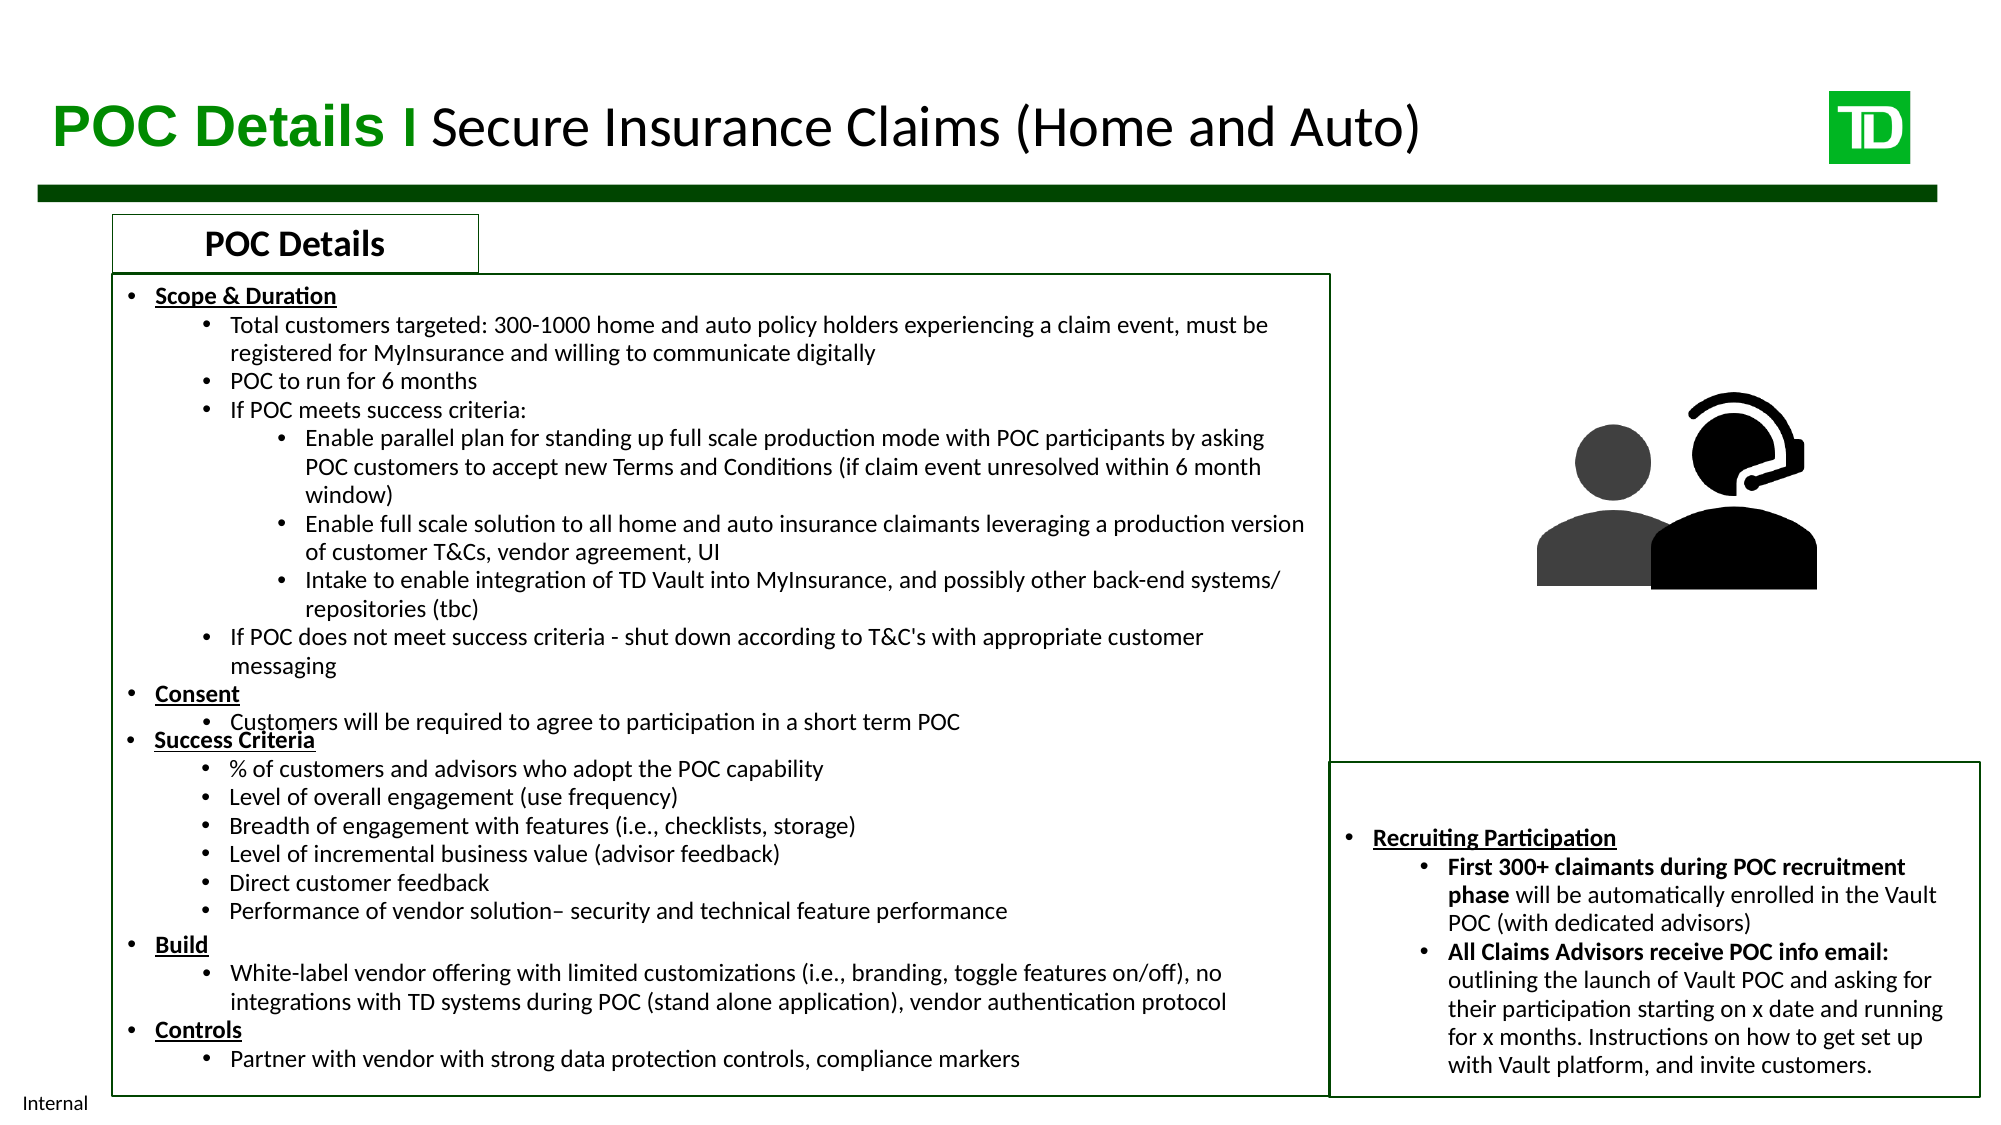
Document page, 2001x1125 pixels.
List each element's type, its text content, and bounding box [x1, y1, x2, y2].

text_box Build White-label vendor offering with limited customizations (i.e., branding, toggle features on/off), no integrations with TD systems during POC (stand alone application), vendor authentication protocol Controls Partner with vendor with strong data protection controls, compliance markers [112, 923, 1274, 1081]
text_box [1328, 761, 1981, 1098]
text_box [36, 184, 1938, 203]
text_box Success Criteria % of customers and advisors who adopt the POC capability Level of overall engagement (use frequency) Breadth of engagement with features (i.e., checklists, storage) Level of incremental business value (advisor feedback) Direct customer feedback Performance of vendor solution– security and technical feature performance [111, 718, 1171, 961]
text_box [111, 273, 1331, 1097]
picture [1498, 366, 1858, 620]
text_box Recruiting Participation First 300+ claimants during POC recruitment phase will be automatically enrolled in the Vault POC (with dedicated advisors) All Claims Advisors receive POC info email: outlining the launch of Vault POC and asking for their participation starting on x date and running for x months. Instructions on how to get set up with Vault platform, and invite customers. [1330, 816, 1982, 1125]
text_box Scope & Duration Total customers targeted: 300-1000 home and auto policy holders experiencing a claim event, must be registered for MyInsurance and willing to communicate digitally POC to run for 6 months If POC meets success criteria: Enable parallel plan for standing up full scale production mode with POC participants by asking POC customers to accept new Terms and Conditions (if claim event unresolved within 6 month window) Enable full scale solution to all home and auto insurance claimants leveraging a production version of customer T&Cs, vendor agreement, UI Intake to enable integration of TD Vault into MyInsurance, and possibly other back-end systems/ repositories (tbc) If POC does not meet success criteria - shut down according to T&C's with appropriate customer messaging Consent Customers will be required to agree to participation in a short term POC [112, 274, 1330, 744]
title POC Details I Secure Insurance Claims (Home and Auto) [37, 62, 1902, 184]
text_box POC Details [112, 214, 479, 273]
picture [1902, 91, 1911, 164]
